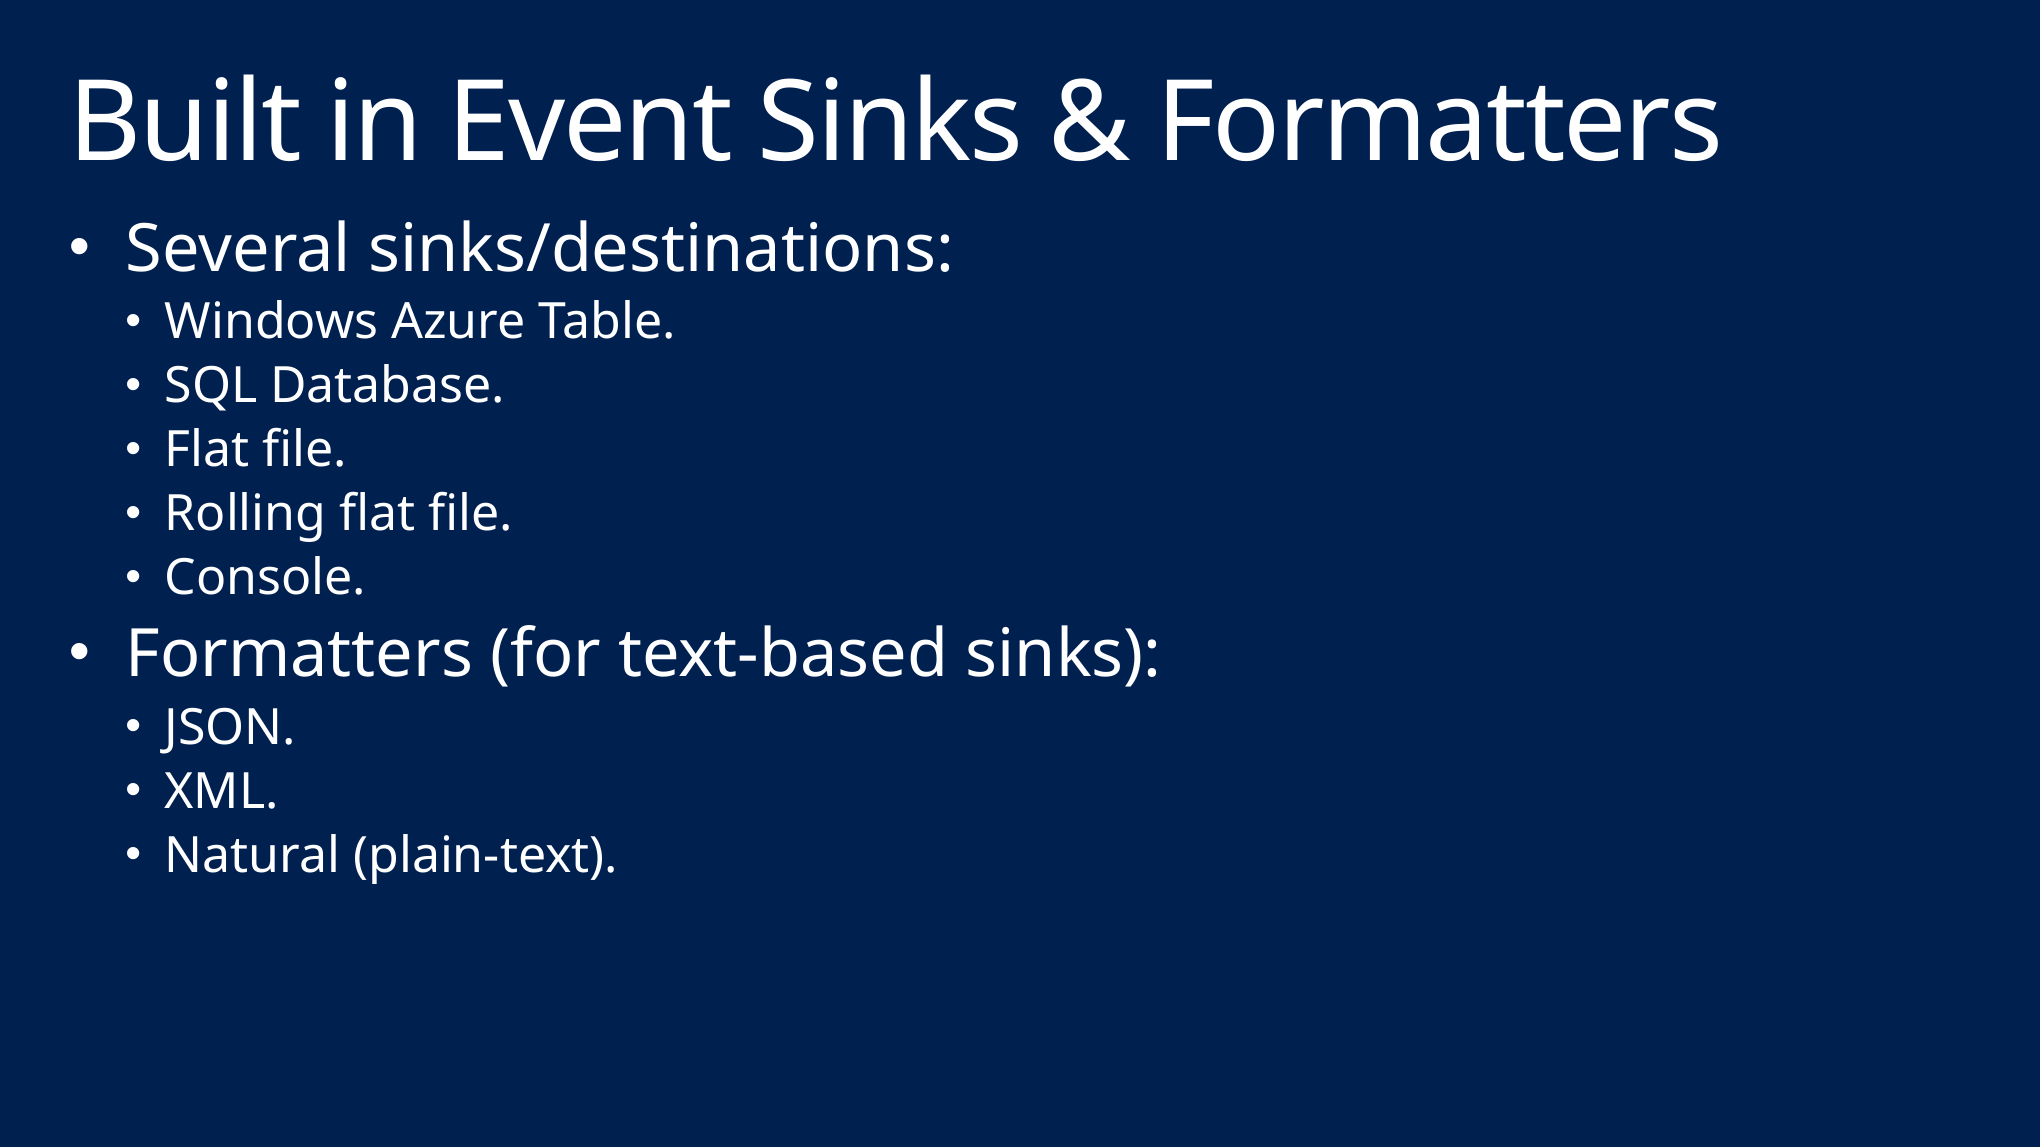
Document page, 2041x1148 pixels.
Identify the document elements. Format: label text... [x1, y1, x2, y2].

title Built in Event Sinks & Formatters [45, 48, 1996, 199]
list Several sinks/destinations: Windows Azure Table. SQL Database. Flat file. Rolling flat file. Console. Formatters (for text-based sinks): JSON. XML. Natural (plain-text). [45, 199, 1996, 924]
